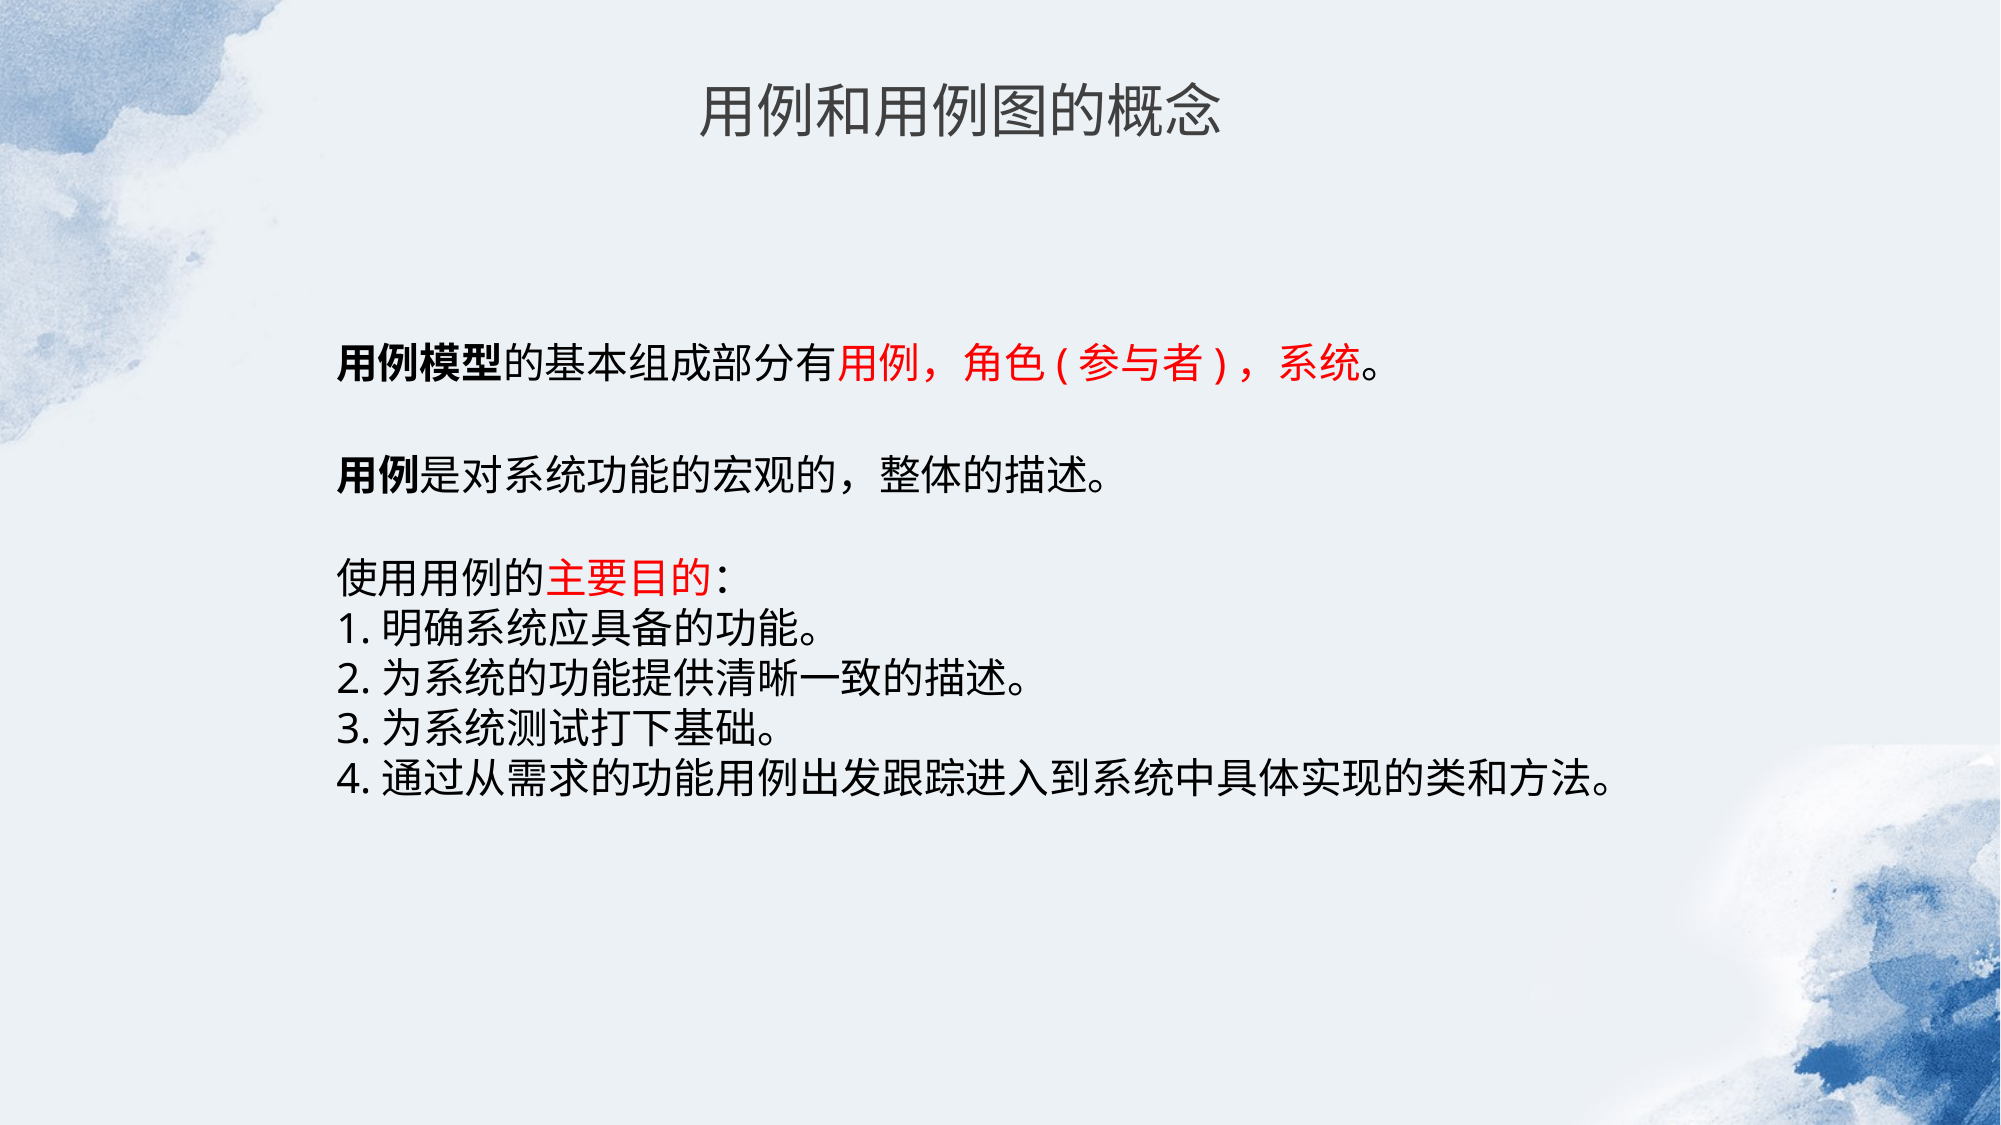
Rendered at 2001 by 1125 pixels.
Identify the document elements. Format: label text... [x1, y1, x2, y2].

text_box 使用用例的主要目的： 1.明确系统应具备的功能。 2.为系统的功能提供清晰一致的描述。 3.为系统测试打下基础。 4.通过从需求的功能用例出发跟踪进入到系统中具体实现的类和方法。 [321, 544, 1952, 910]
text_box 用例和用例图的概念 [683, 66, 1248, 152]
picture [0, 0, 2001, 1125]
text_box 用例模型的基本组成部分有用例，角色(参与者)，系统。 [321, 329, 2000, 394]
text_box 用例是对系统功能的宏观的，整体的描述。 [321, 441, 1322, 507]
